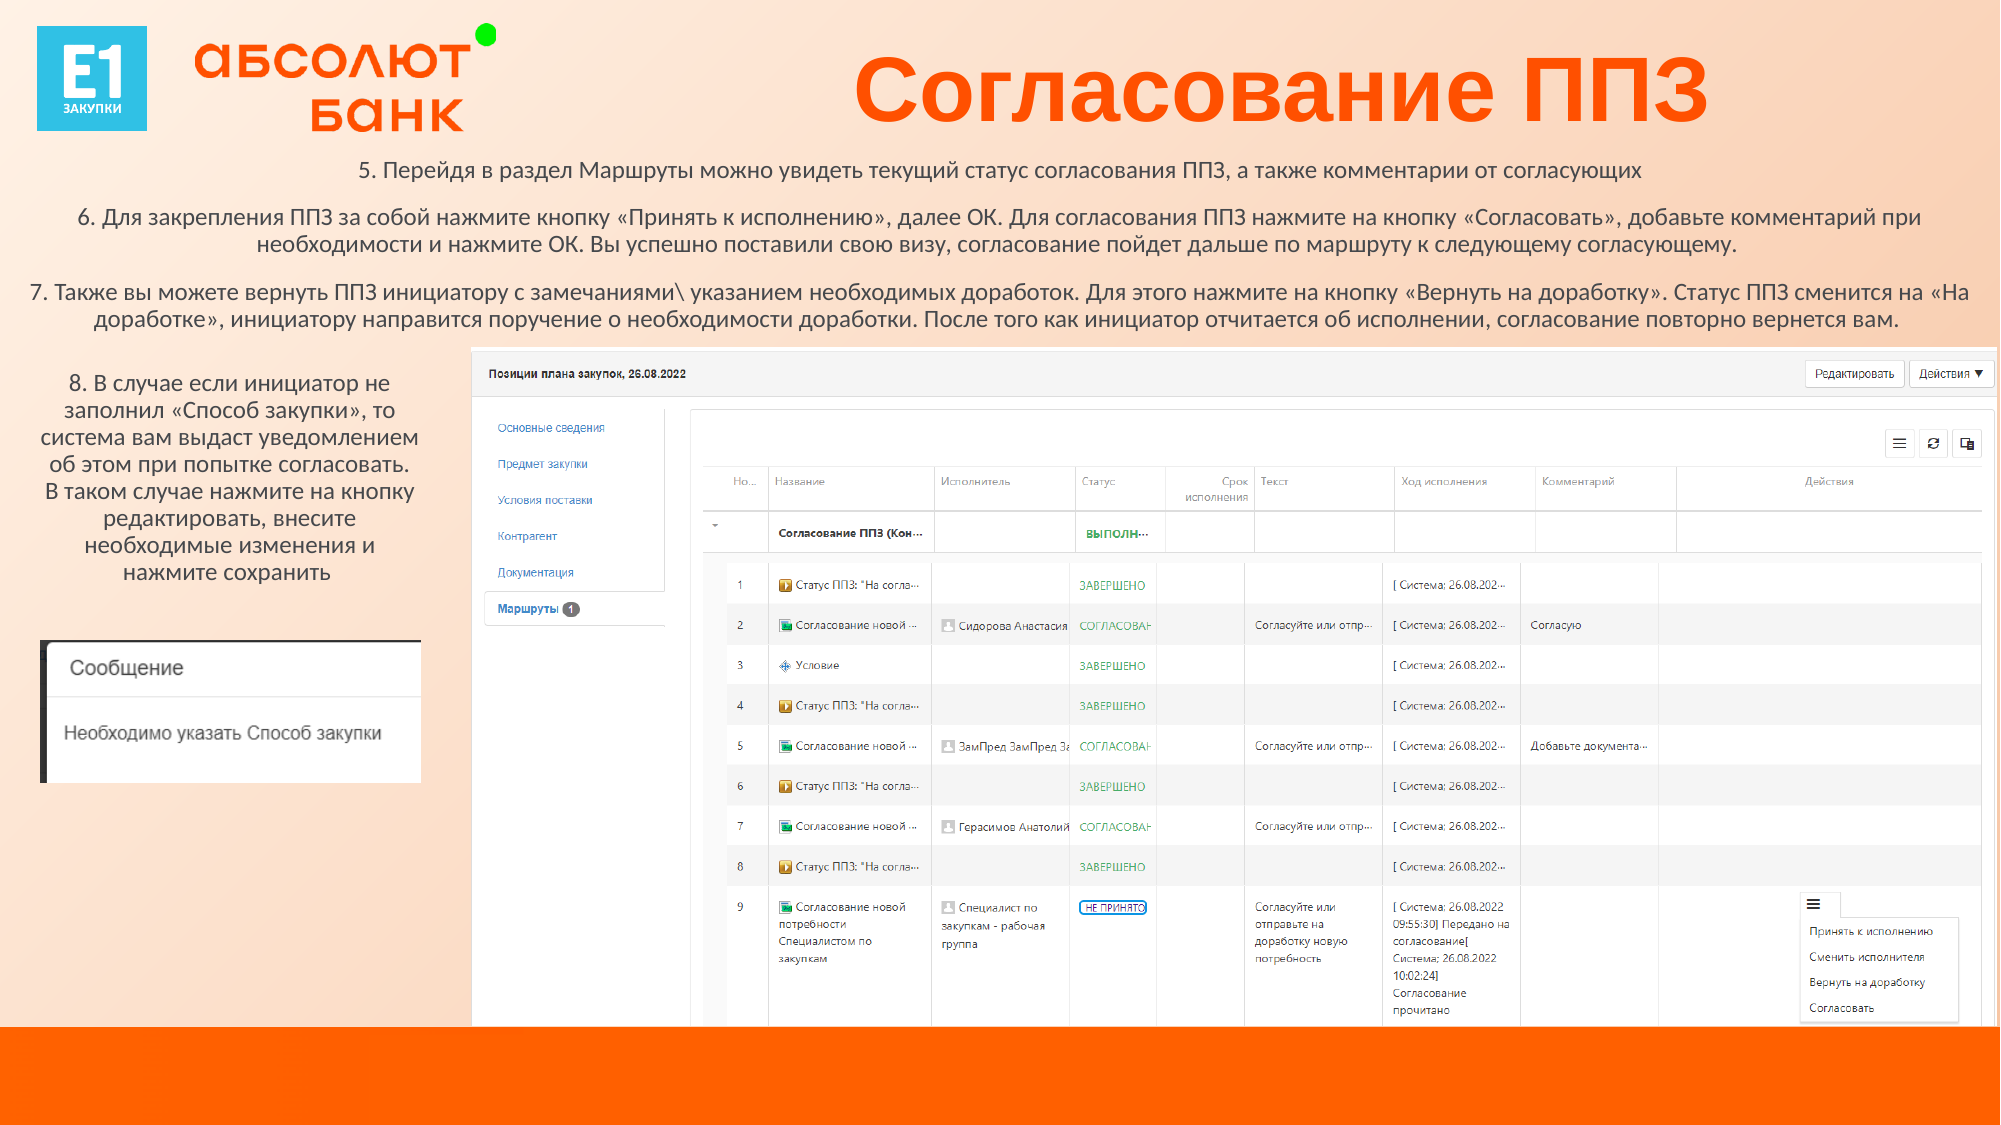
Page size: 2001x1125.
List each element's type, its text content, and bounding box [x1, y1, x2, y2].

text_box 5. Перейдя в раздел Маршруты можно увидеть текущий статус согласования ППЗ, а также комментарии от согласующих 6. Для закрепления ППЗ за собой нажмите кнопку «Принять к исполнению», далее ОК. Для согласования ППЗ нажмите на кнопку «Согласовать», добавьте комментарий при необходимости и нажмите ОК. Вы успешно поставили свою визу, согласование пойдет дальше по маршруту к следующему согласующему. 7. Также вы можете вернуть ППЗ инициатору с замечаниями\ указанием необходимых доработок. Для этого нажмите на кнопку «Вернуть на доработку». Статус ППЗ сменится на «На доработке», инициатору направится поручение о необходимости доработки. После того как инициатор отчитается об исполнении, согласование повторно вернется вам. [0, 149, 2000, 345]
text_box 8. В случае если инициатор не заполнил «Способ закупки», то система вам выдаст уведомлением об этом при попытке согласовать. В таком случае нажмите на кнопку редактировать, внесите необходимые изменения и нажмите сохранить [24, 362, 436, 1009]
title Согласование ППЗ [655, 27, 1910, 149]
picture [194, 23, 496, 78]
picture [0, 1027, 2000, 1125]
picture [471, 347, 1997, 1026]
picture [37, 26, 147, 131]
picture [40, 640, 421, 783]
picture [307, 88, 465, 133]
